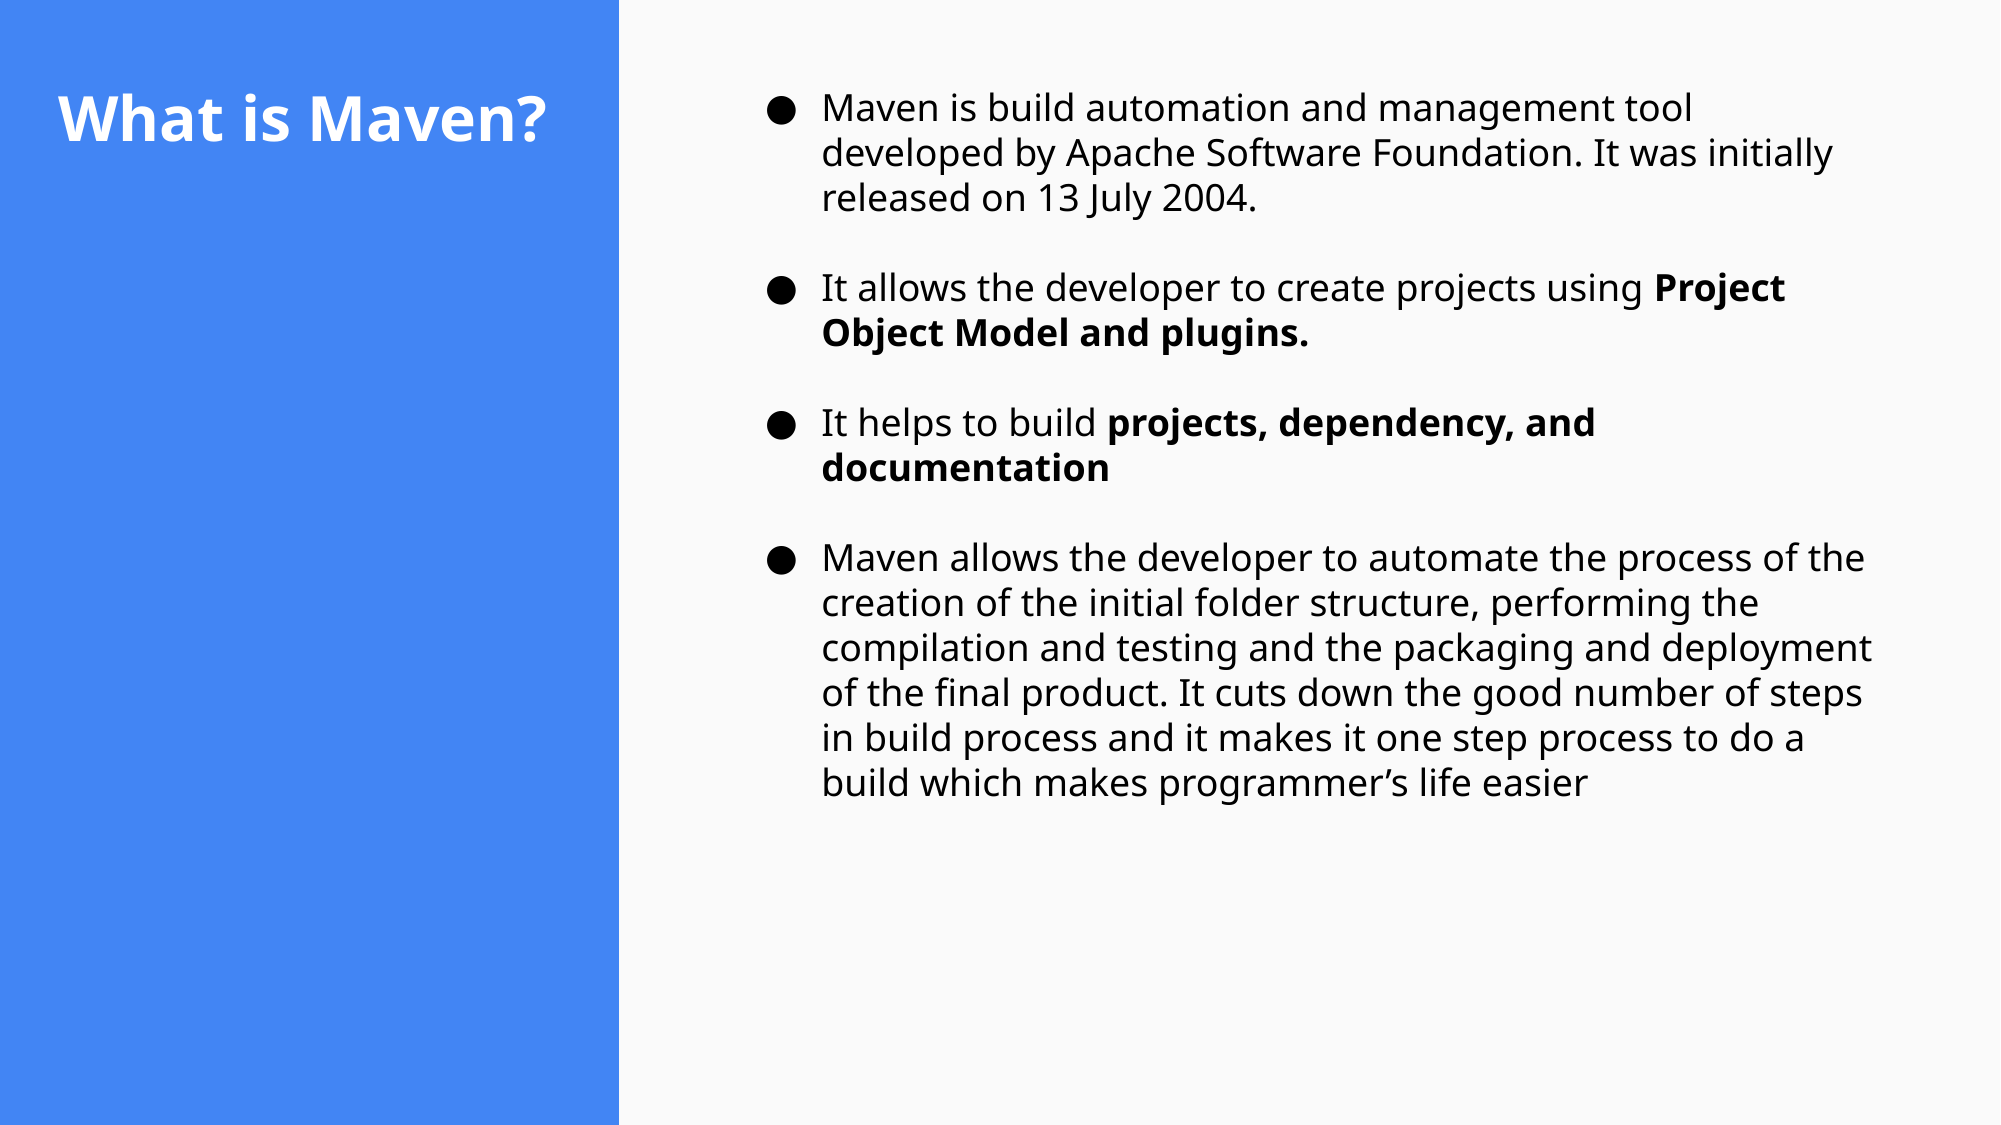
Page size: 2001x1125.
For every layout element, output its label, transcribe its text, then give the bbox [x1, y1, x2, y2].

title What is Maven? [16, 28, 590, 170]
text_box Maven is build automation and management tool developed by Apache Software Foundation. It was initially released on 13 July 2004. It allows the developer to create projects using Project Object Model and plugins. It helps to build projects, dependency, and documentation Maven allows the developer to automate the process of the creation of the initial folder structure, performing the compilation and testing and the packaging and deployment of the final product. It cuts down the good number of steps in build process and it makes it one step process to do a build which makes programmer’s life easier [731, 76, 1892, 1037]
